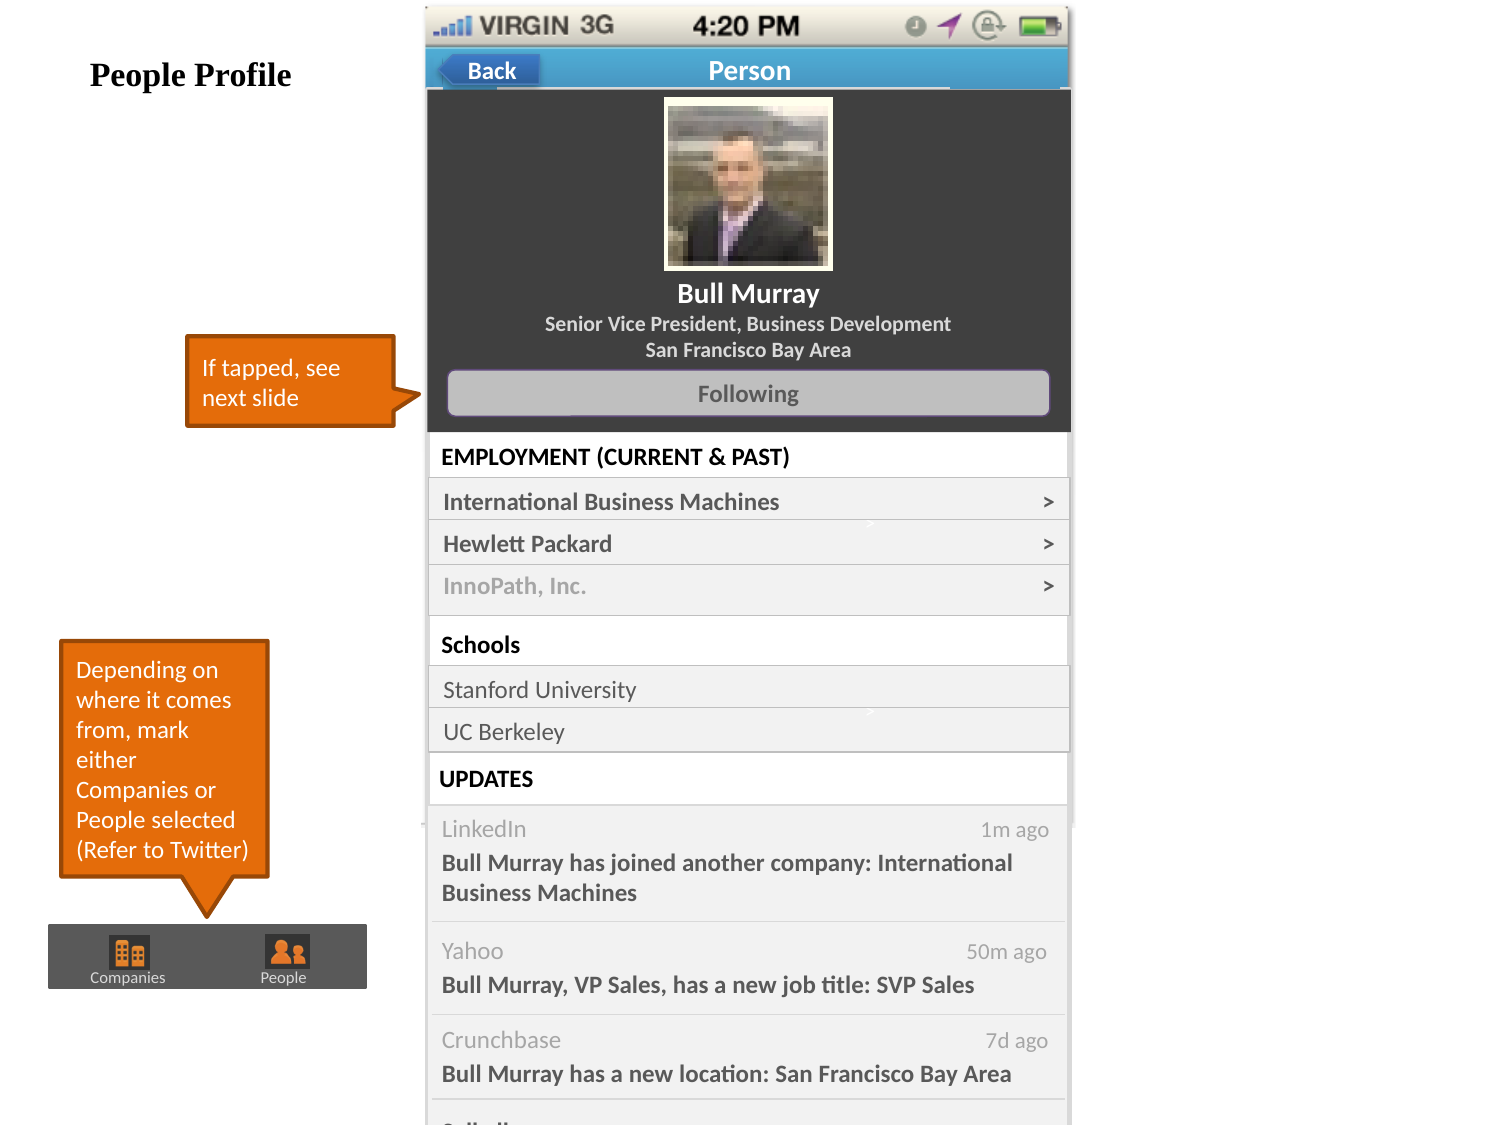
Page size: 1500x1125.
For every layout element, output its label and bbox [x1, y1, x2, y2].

picture [421, 0, 1079, 829]
picture [265, 934, 310, 969]
text_box [425, 829, 1071, 1125]
picture [109, 934, 150, 971]
text_box [185, 334, 421, 428]
text_box [75, 45, 421, 101]
text_box [59, 638, 270, 920]
text_box [48, 924, 367, 994]
